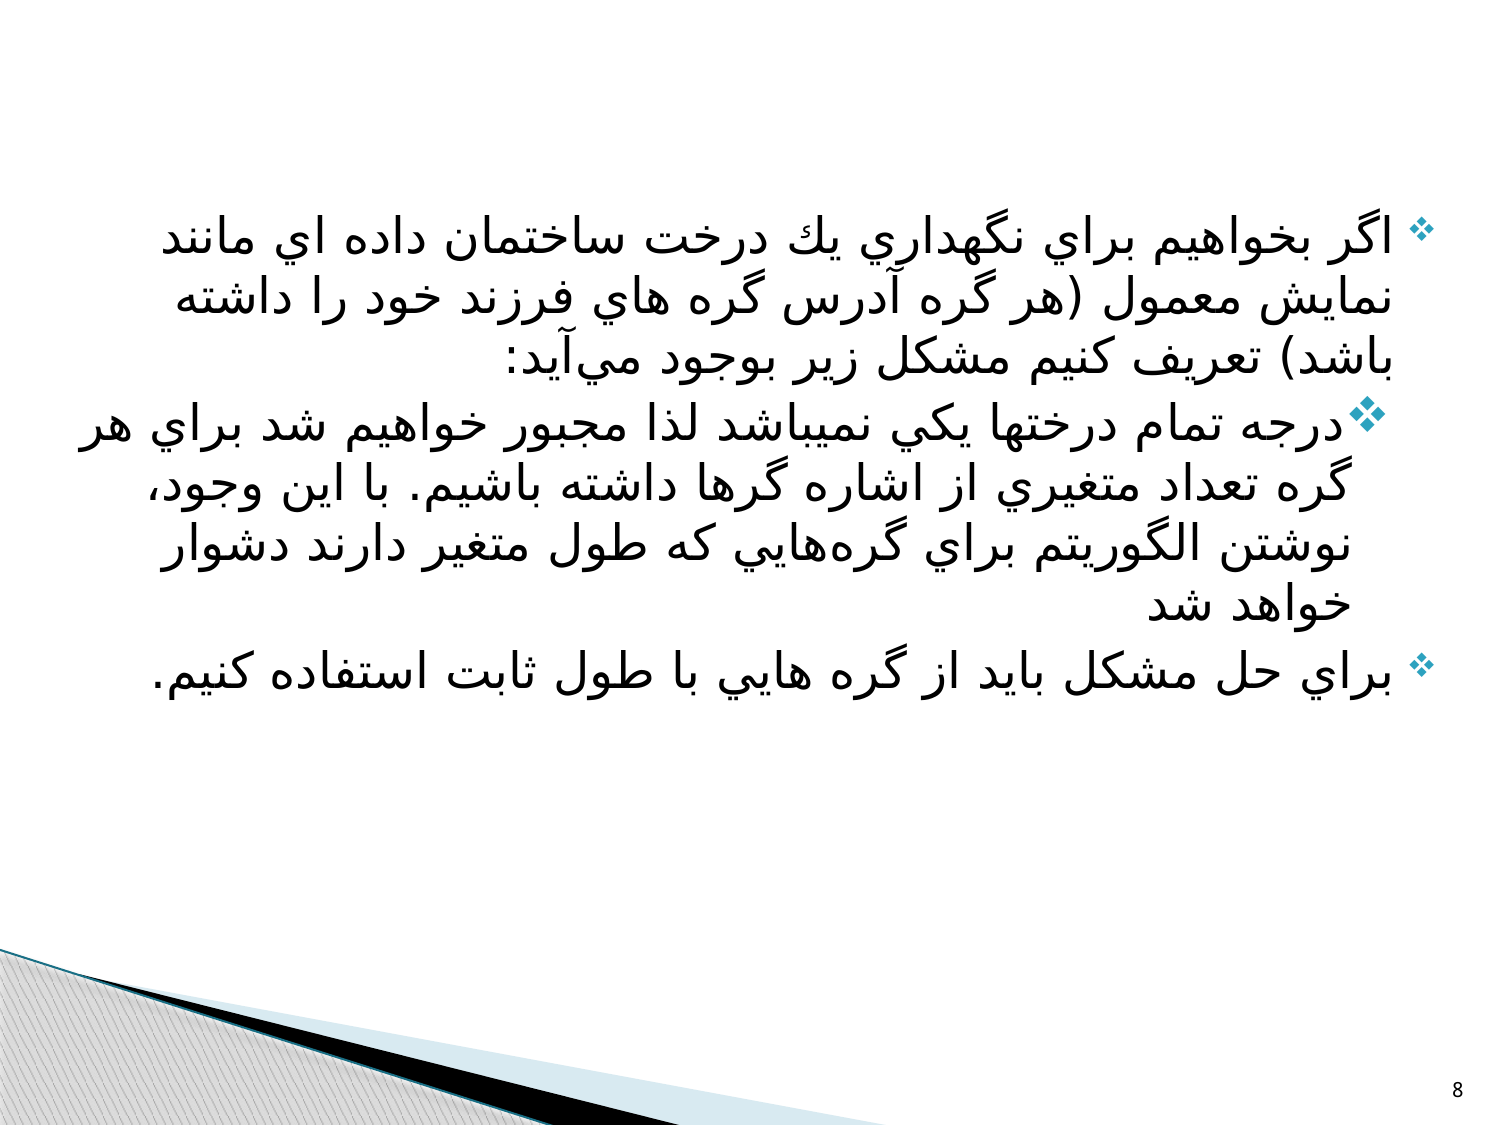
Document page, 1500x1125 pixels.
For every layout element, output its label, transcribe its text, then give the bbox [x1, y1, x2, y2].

list اگر بخواهيم براي نگهداري يك درخت ساختمان داده اي مانند نمايش معمول (هر گره آدرس گره هاي فرزند خود را داشته باشد) تعريف كنيم مشكل زير بوجود مي‌آيد: درجه تمام درختها يكي نميباشد لذا مجبور خواهيم شد براي هر گره تعداد متغيري از اشاره گرها داشته باشيم. با اين وجود، نوشتن الگوريتم براي گره‌هايي كه طول متغير دارند دشوار خواهد شد براي حل مشكل بايد از گره هايي با طول ثابت استفاده كنيم. [29, 196, 1471, 1047]
slide_number 8 [1418, 1051, 1479, 1112]
